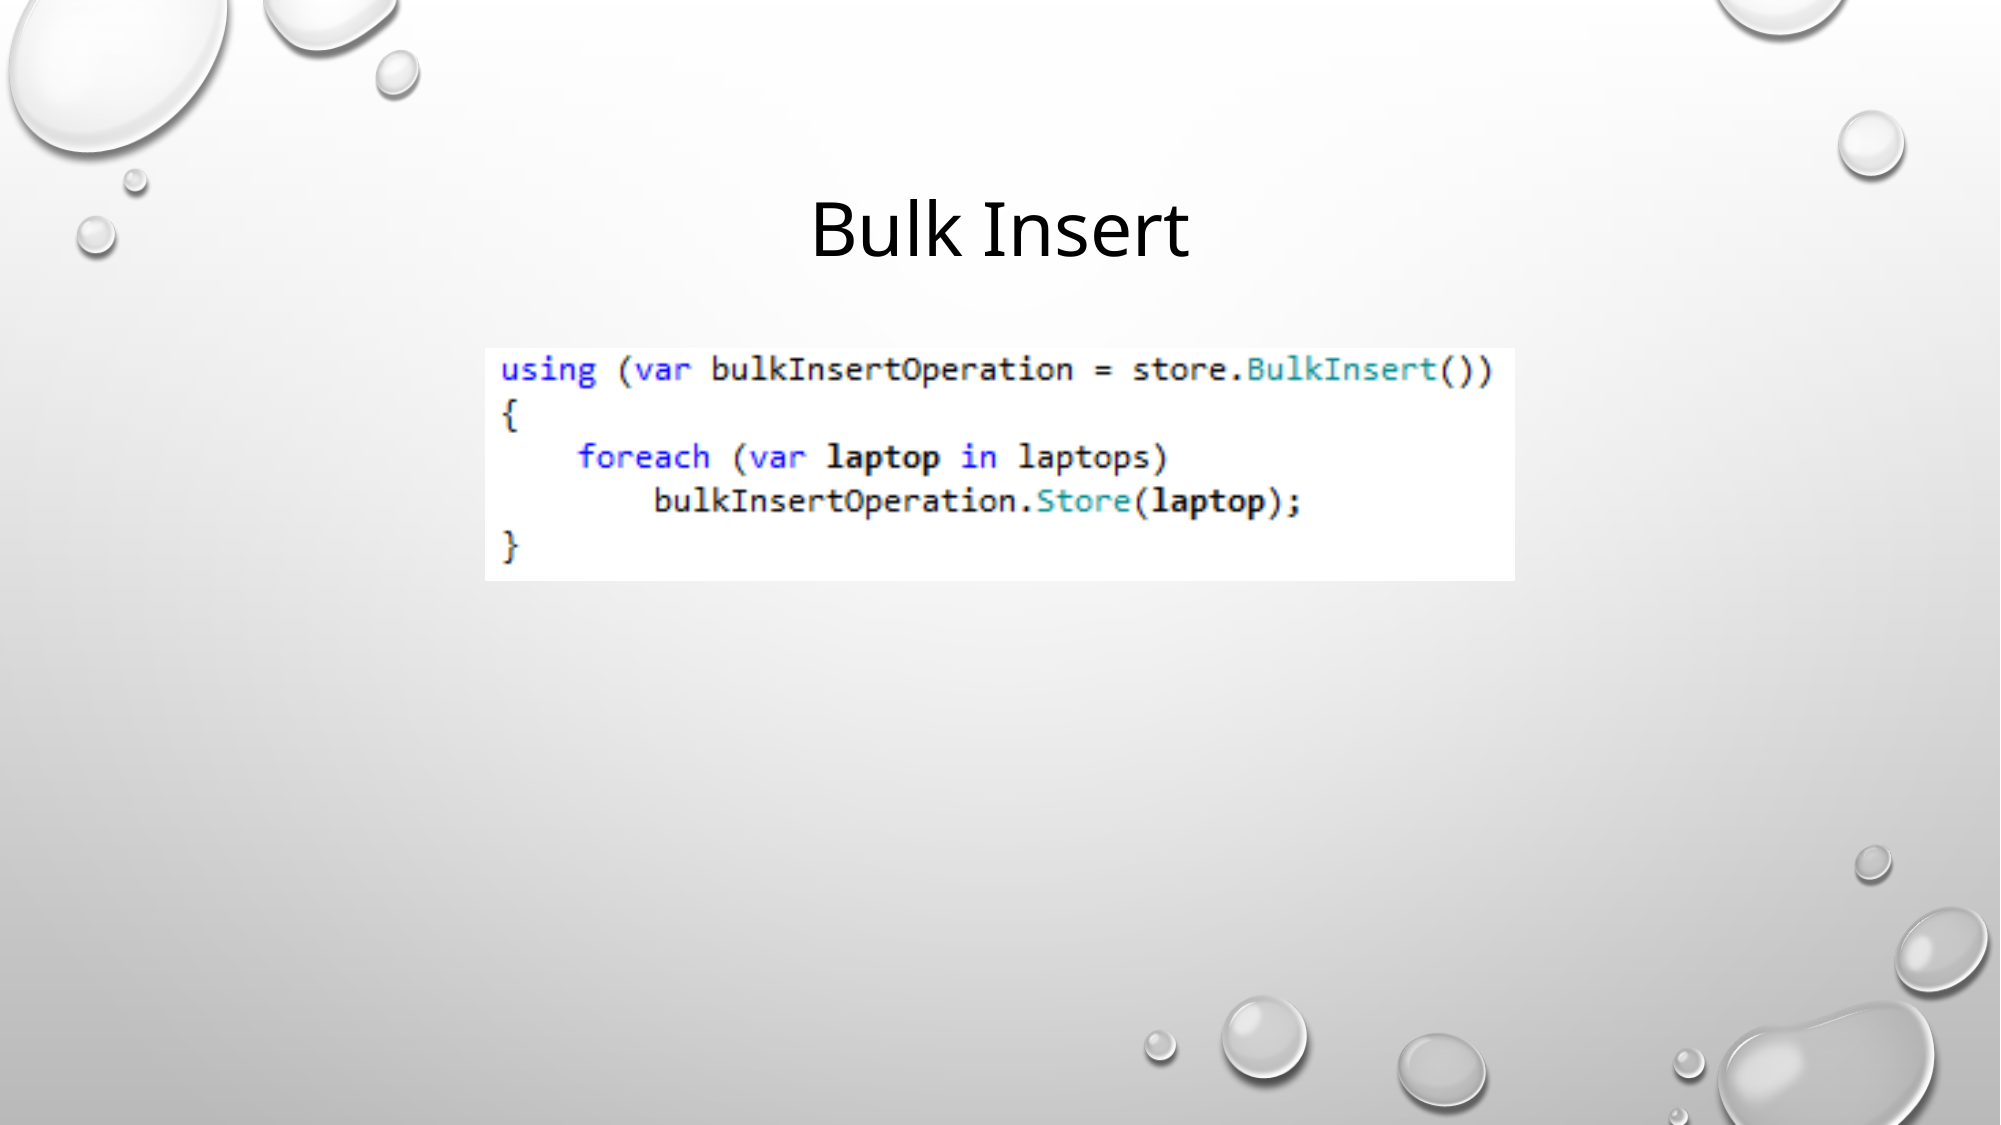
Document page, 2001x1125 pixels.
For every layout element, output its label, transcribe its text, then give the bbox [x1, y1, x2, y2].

title Bulk Insert [149, 101, 1851, 364]
picture [0, 0, 2000, 1125]
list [485, 348, 1515, 581]
